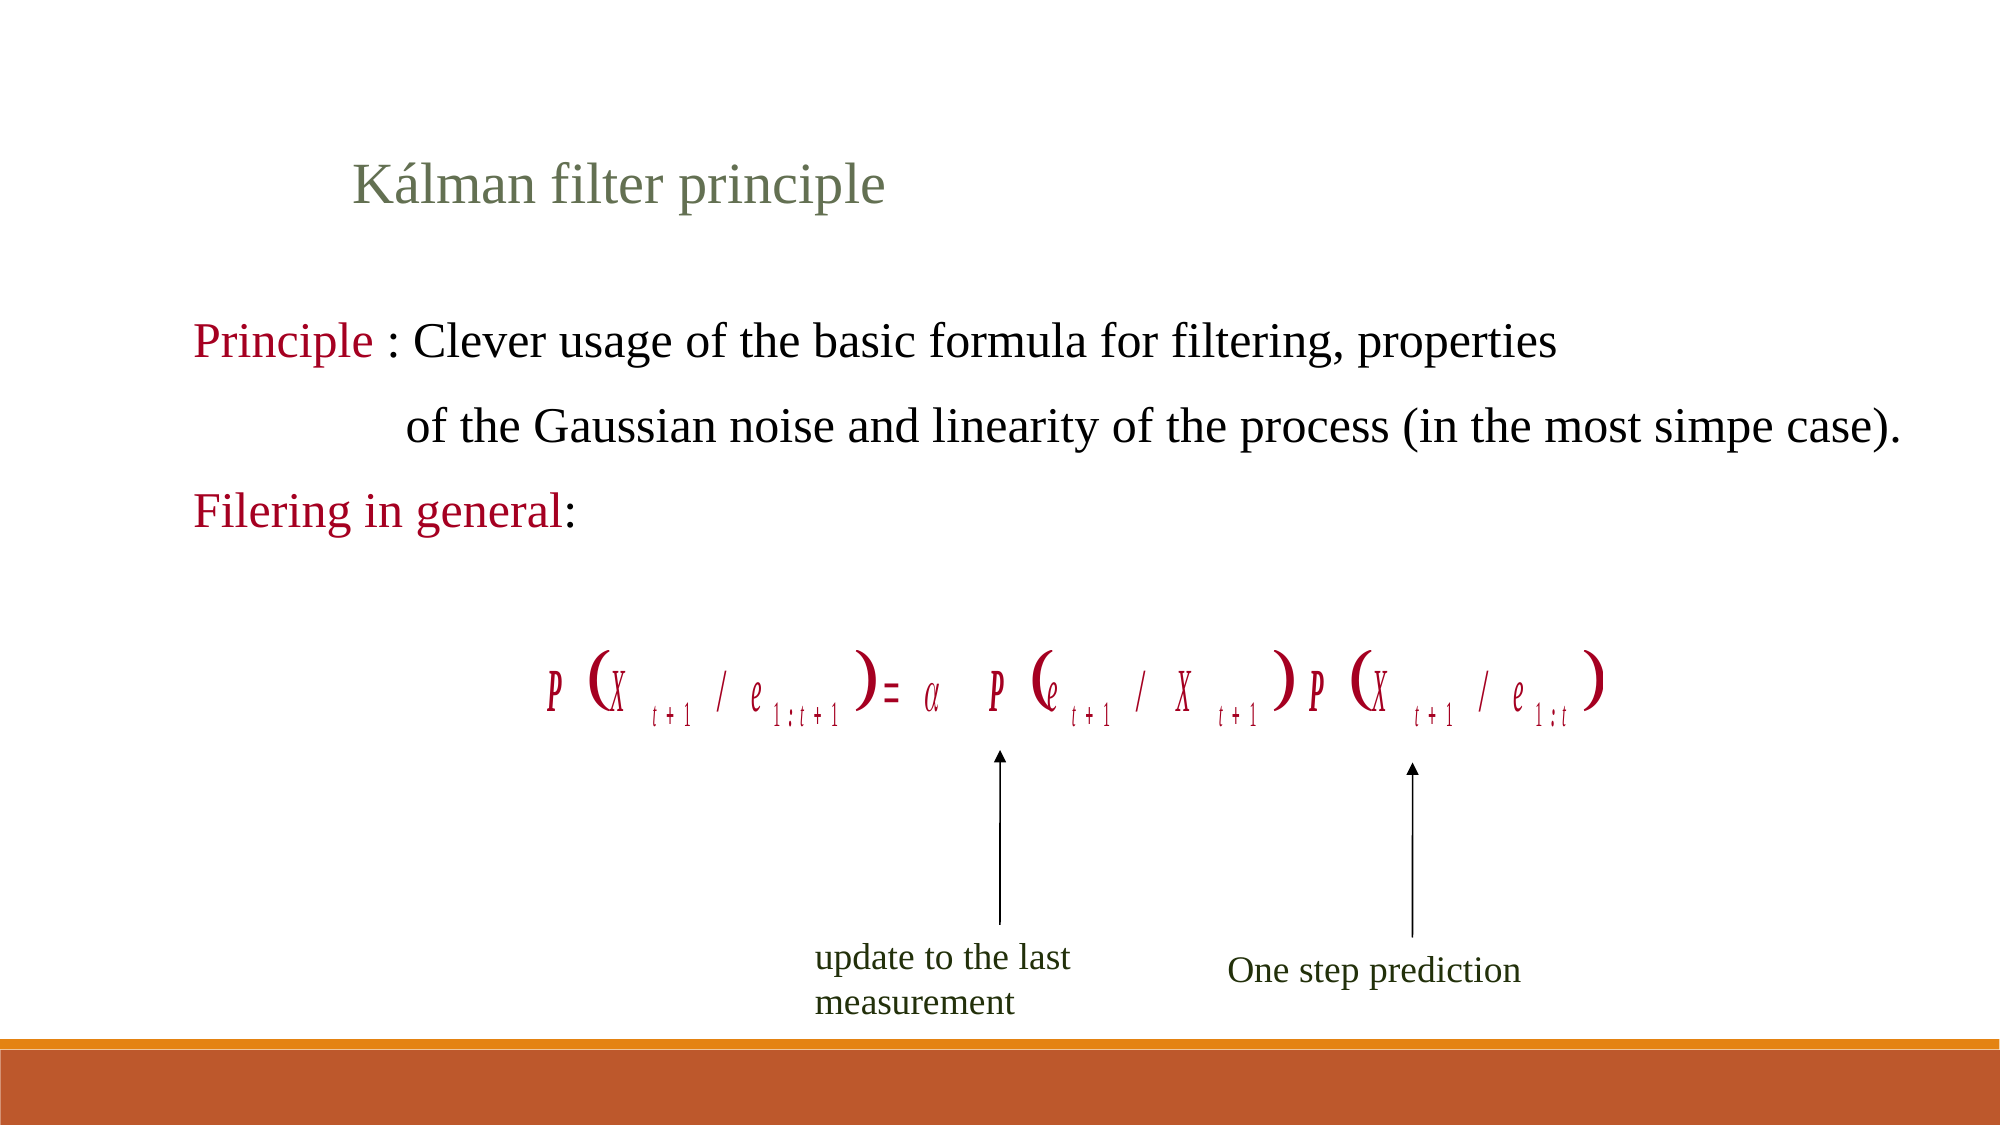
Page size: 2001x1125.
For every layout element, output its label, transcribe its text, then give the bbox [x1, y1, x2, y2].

text_box Principle : Clever usage of the basic formula for filtering, properties of the Gaussian noise and linearity of the process (in the most simpe case). Filering in general: [178, 299, 2000, 545]
text_box Kálman filter principle [337, 137, 1488, 223]
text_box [534, 649, 1603, 739]
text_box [799, 749, 1226, 1032]
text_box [1233, 761, 1639, 999]
